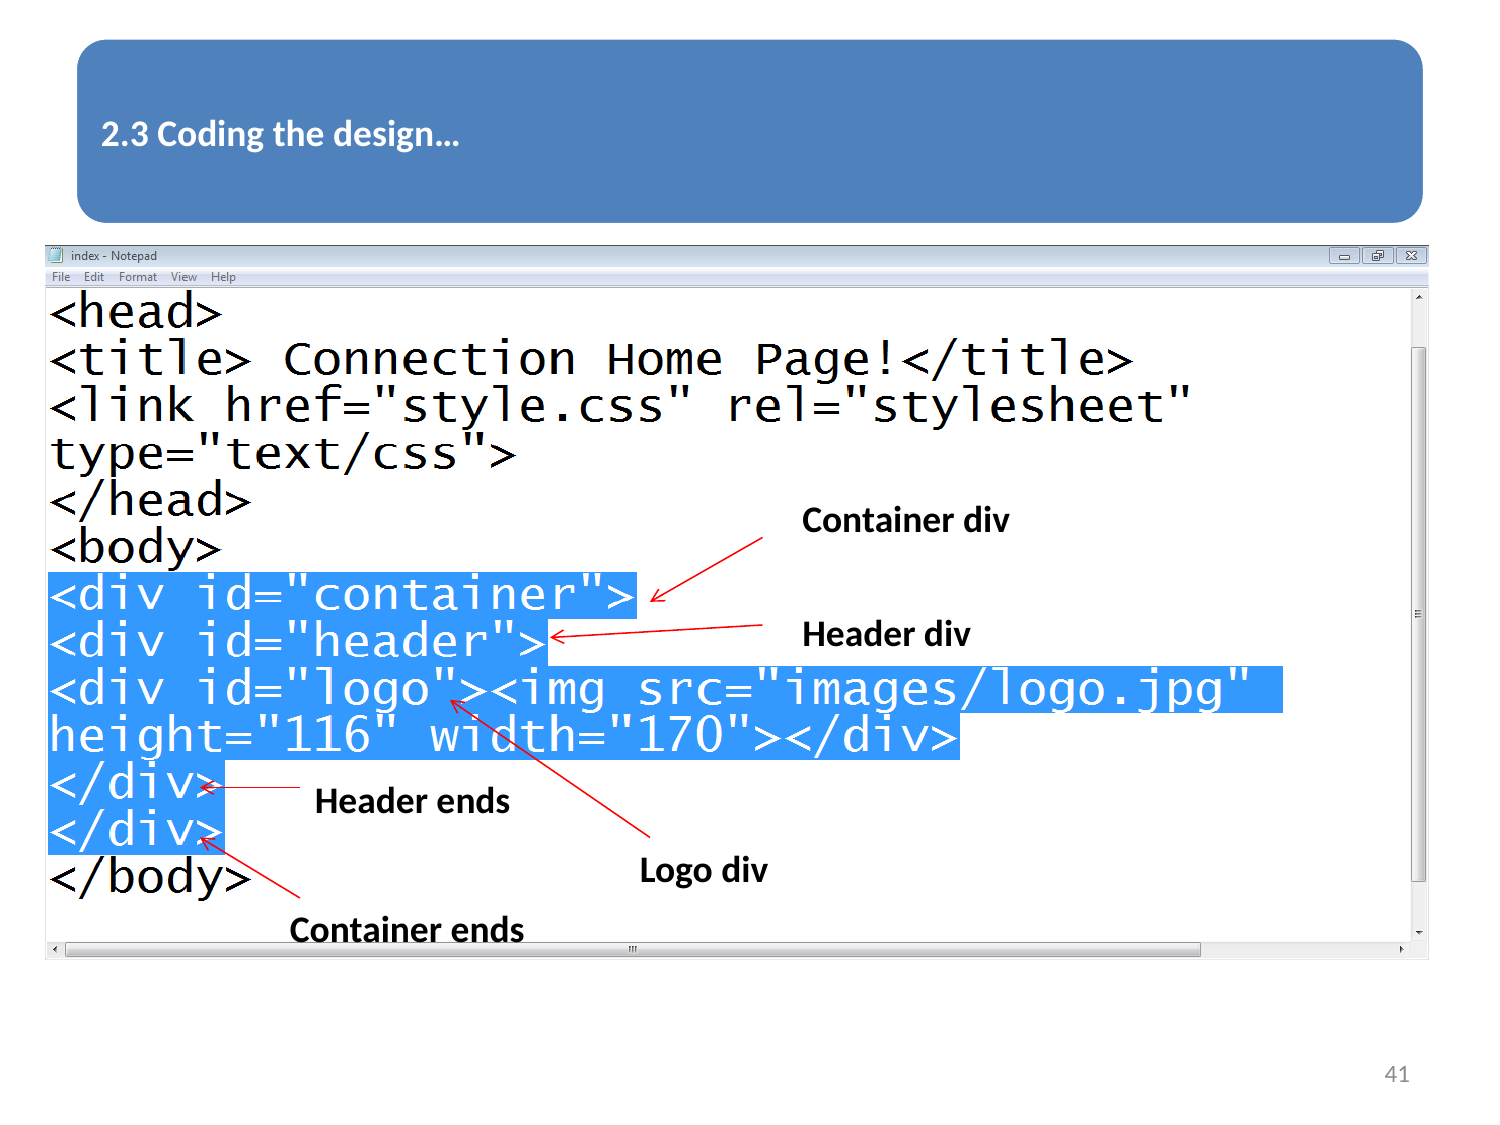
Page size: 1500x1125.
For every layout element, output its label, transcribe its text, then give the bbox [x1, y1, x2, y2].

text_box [74, 37, 1426, 226]
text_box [549, 624, 763, 638]
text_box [649, 537, 763, 603]
picture [37, 237, 1438, 967]
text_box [449, 699, 651, 838]
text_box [199, 837, 301, 899]
slide_number 41 [1074, 1042, 1425, 1103]
